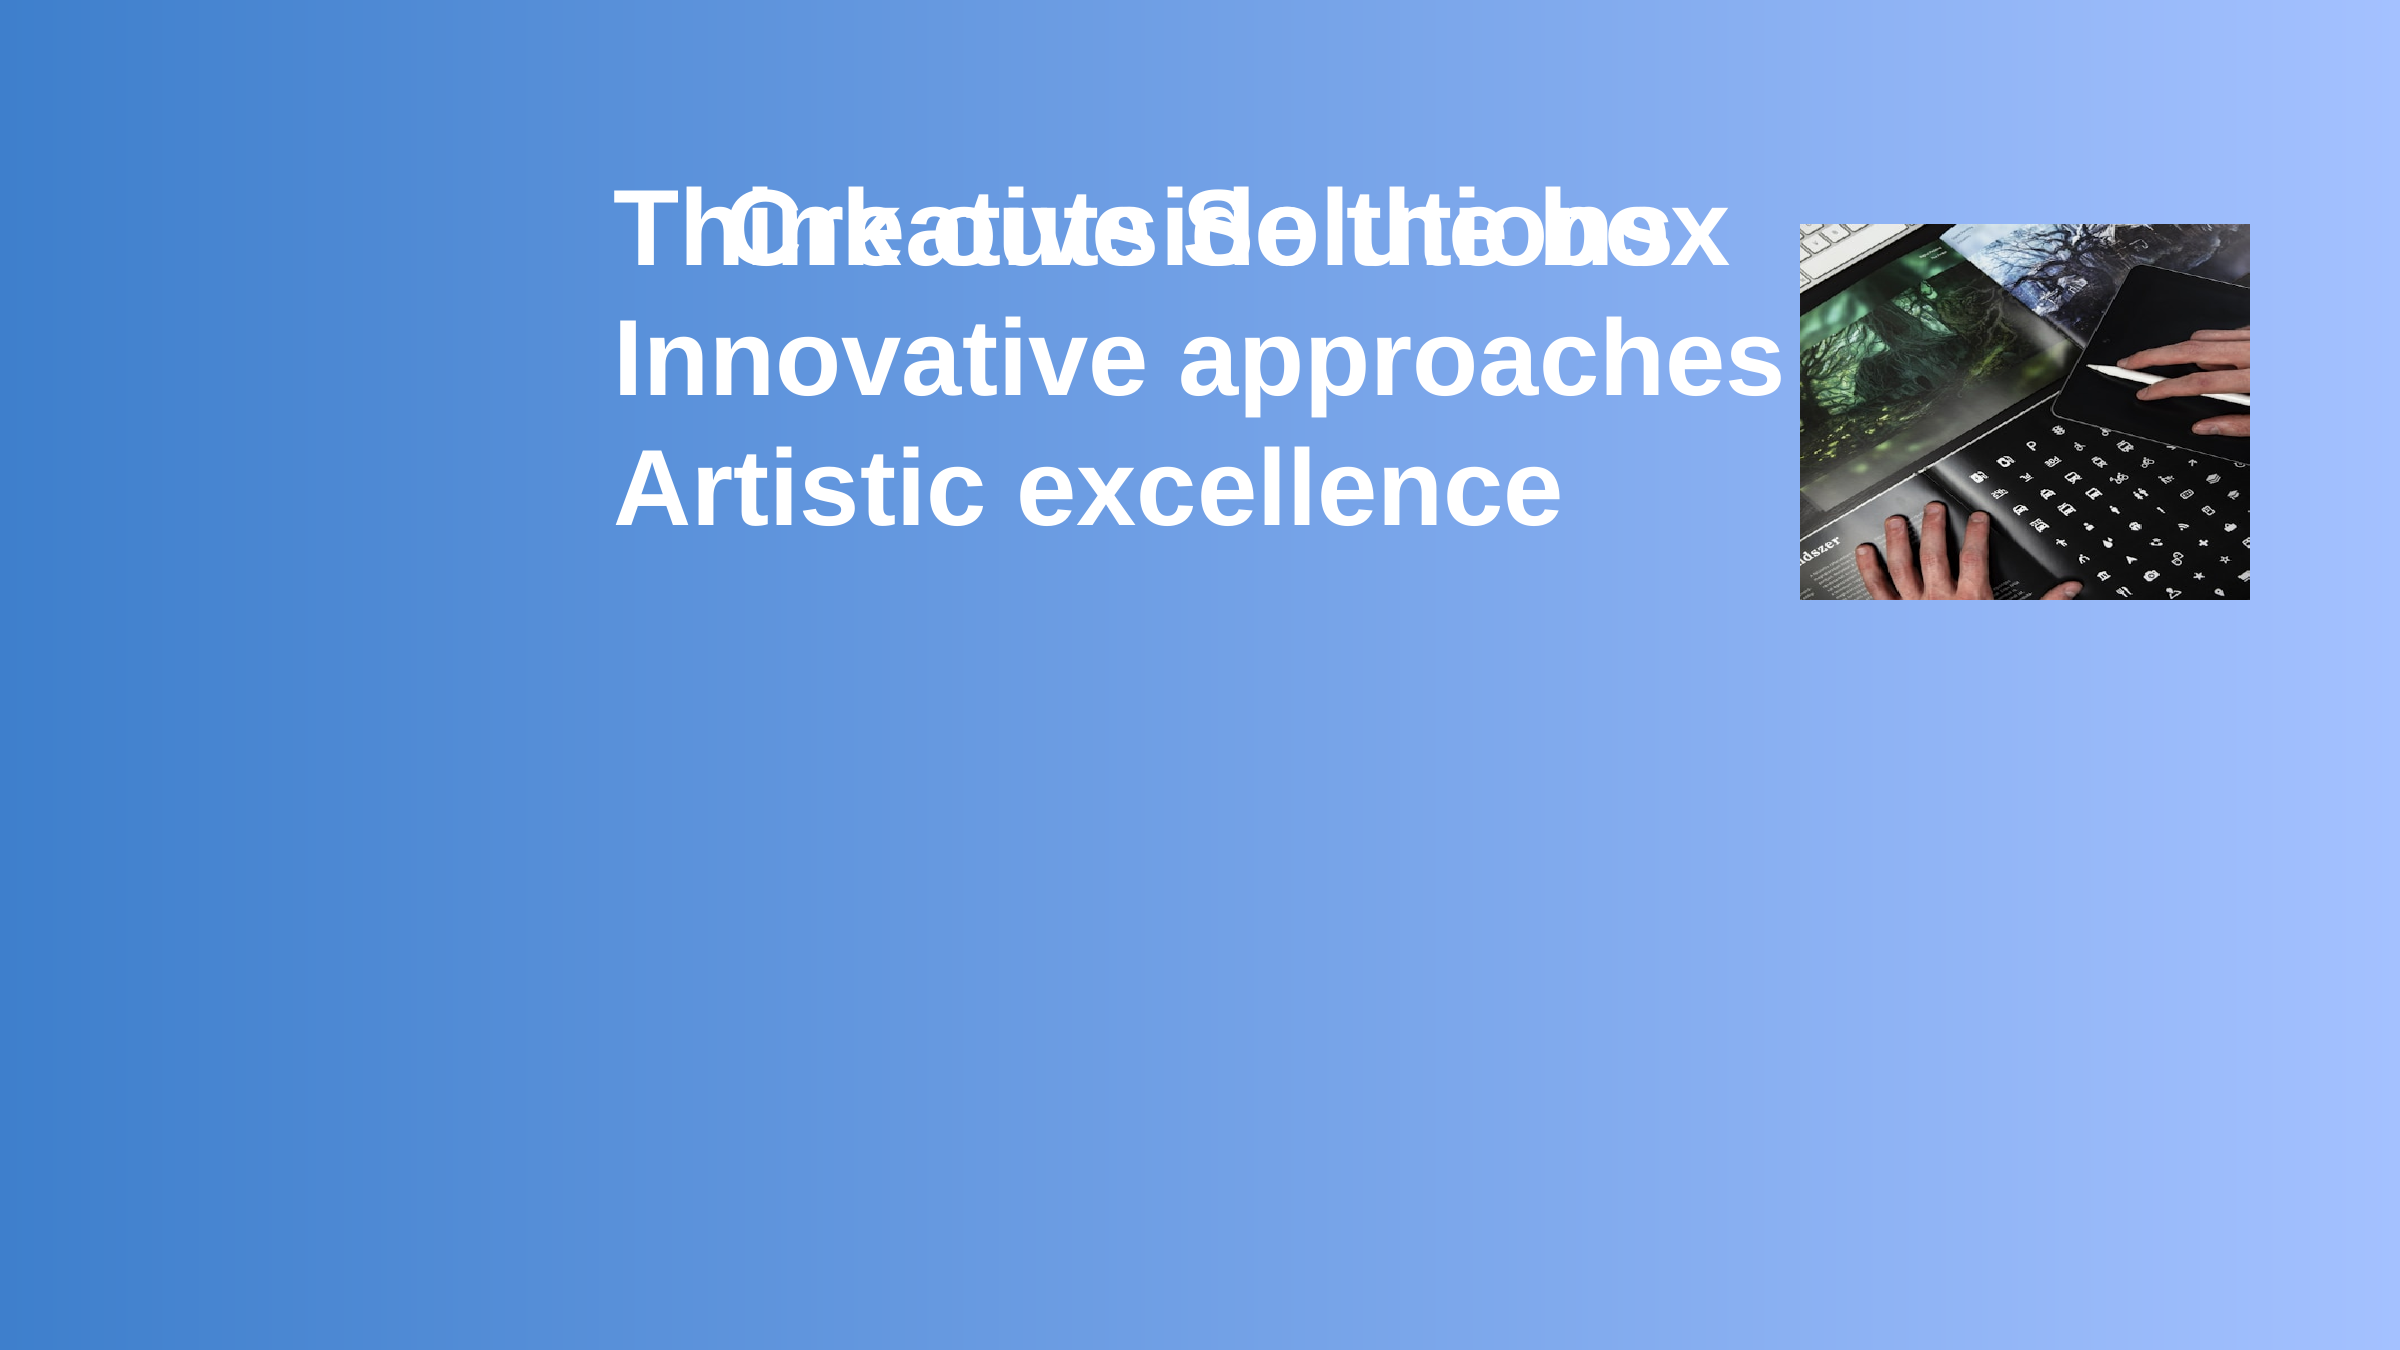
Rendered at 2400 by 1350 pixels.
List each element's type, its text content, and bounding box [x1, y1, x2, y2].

text_box Think outside the box Innovative approaches Artistic excellence [598, 149, 1802, 555]
picture [1799, 224, 2251, 601]
